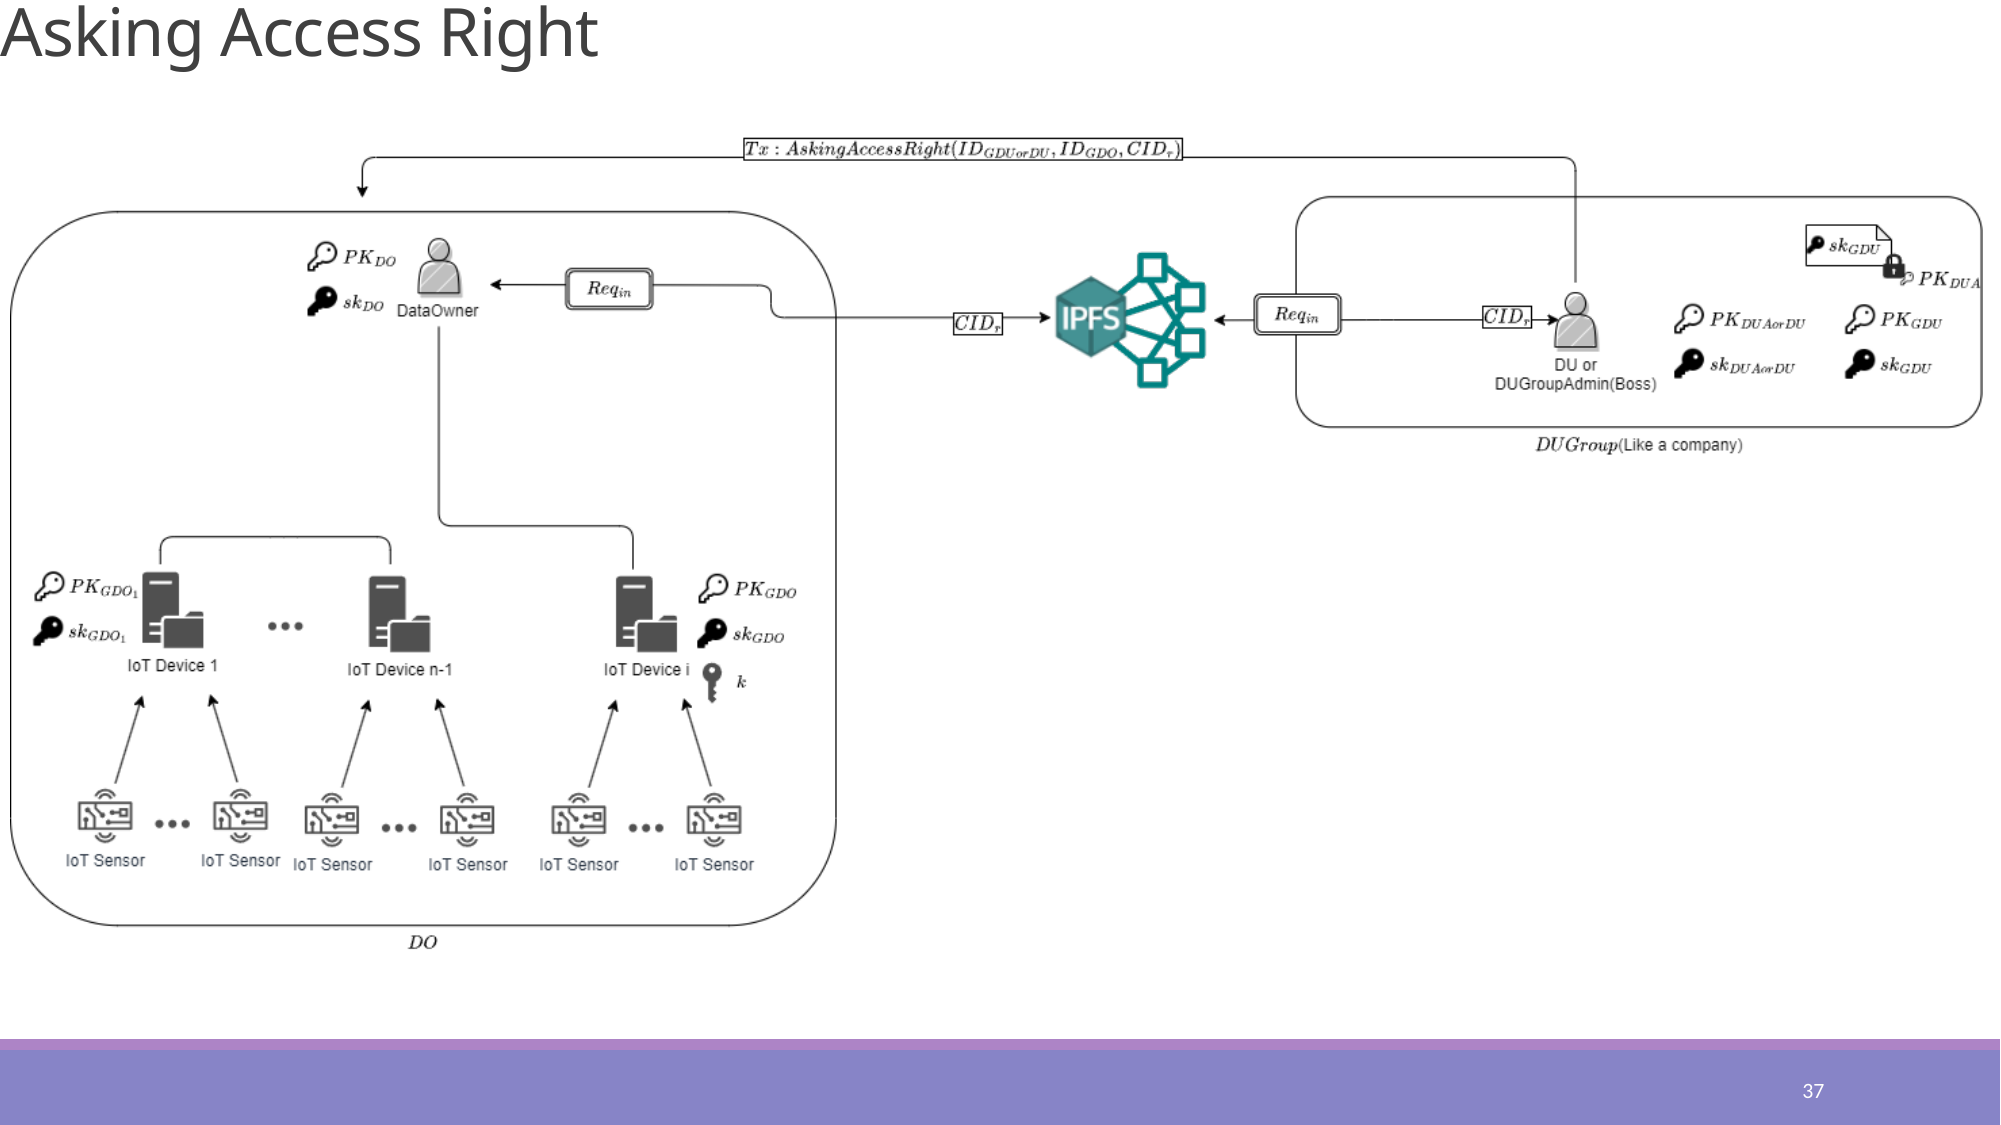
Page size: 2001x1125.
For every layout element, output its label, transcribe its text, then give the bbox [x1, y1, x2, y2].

slide_number 37 [1624, 1059, 1840, 1120]
picture [10, 77, 1983, 987]
title Asking Access Right [0, 0, 1636, 78]
